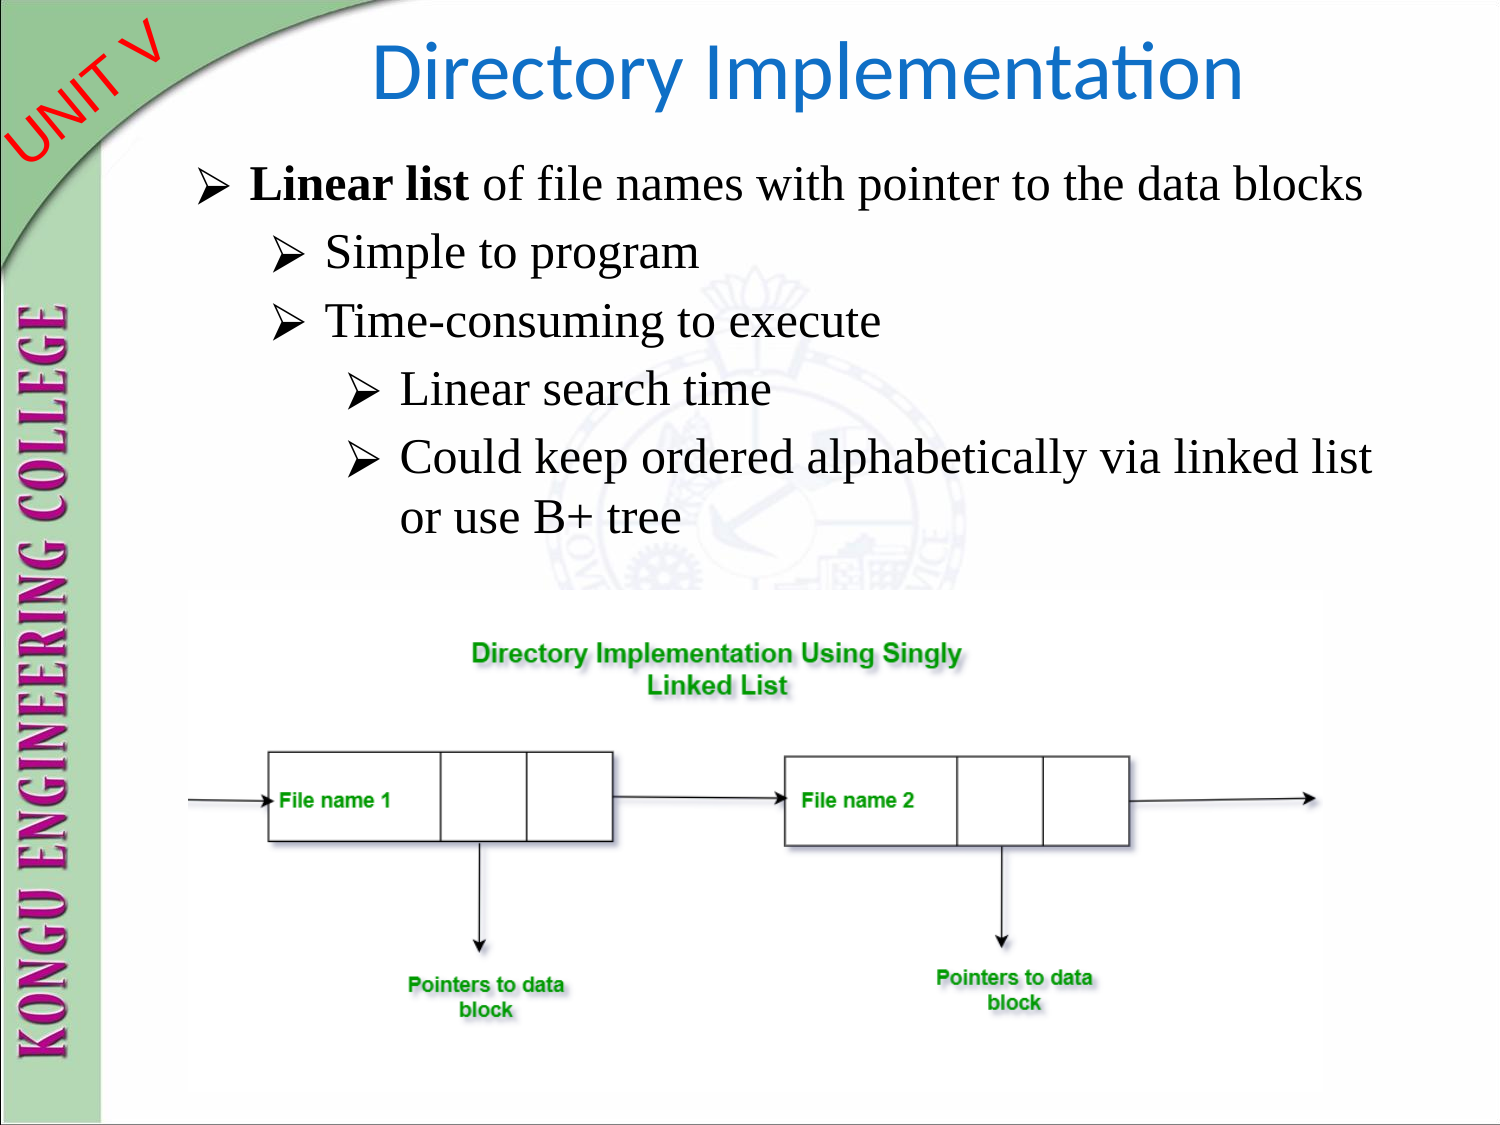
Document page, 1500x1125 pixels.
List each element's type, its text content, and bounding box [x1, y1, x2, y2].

title Directory Implementation [188, 21, 1430, 117]
list Linear list of file names with pointer to the data blocks Simple to program Time-consuming to execute Linear search time Could keep ordered alphabetically via linked list or use B+ tree [159, 142, 1430, 670]
picture [0, 0, 1500, 1125]
